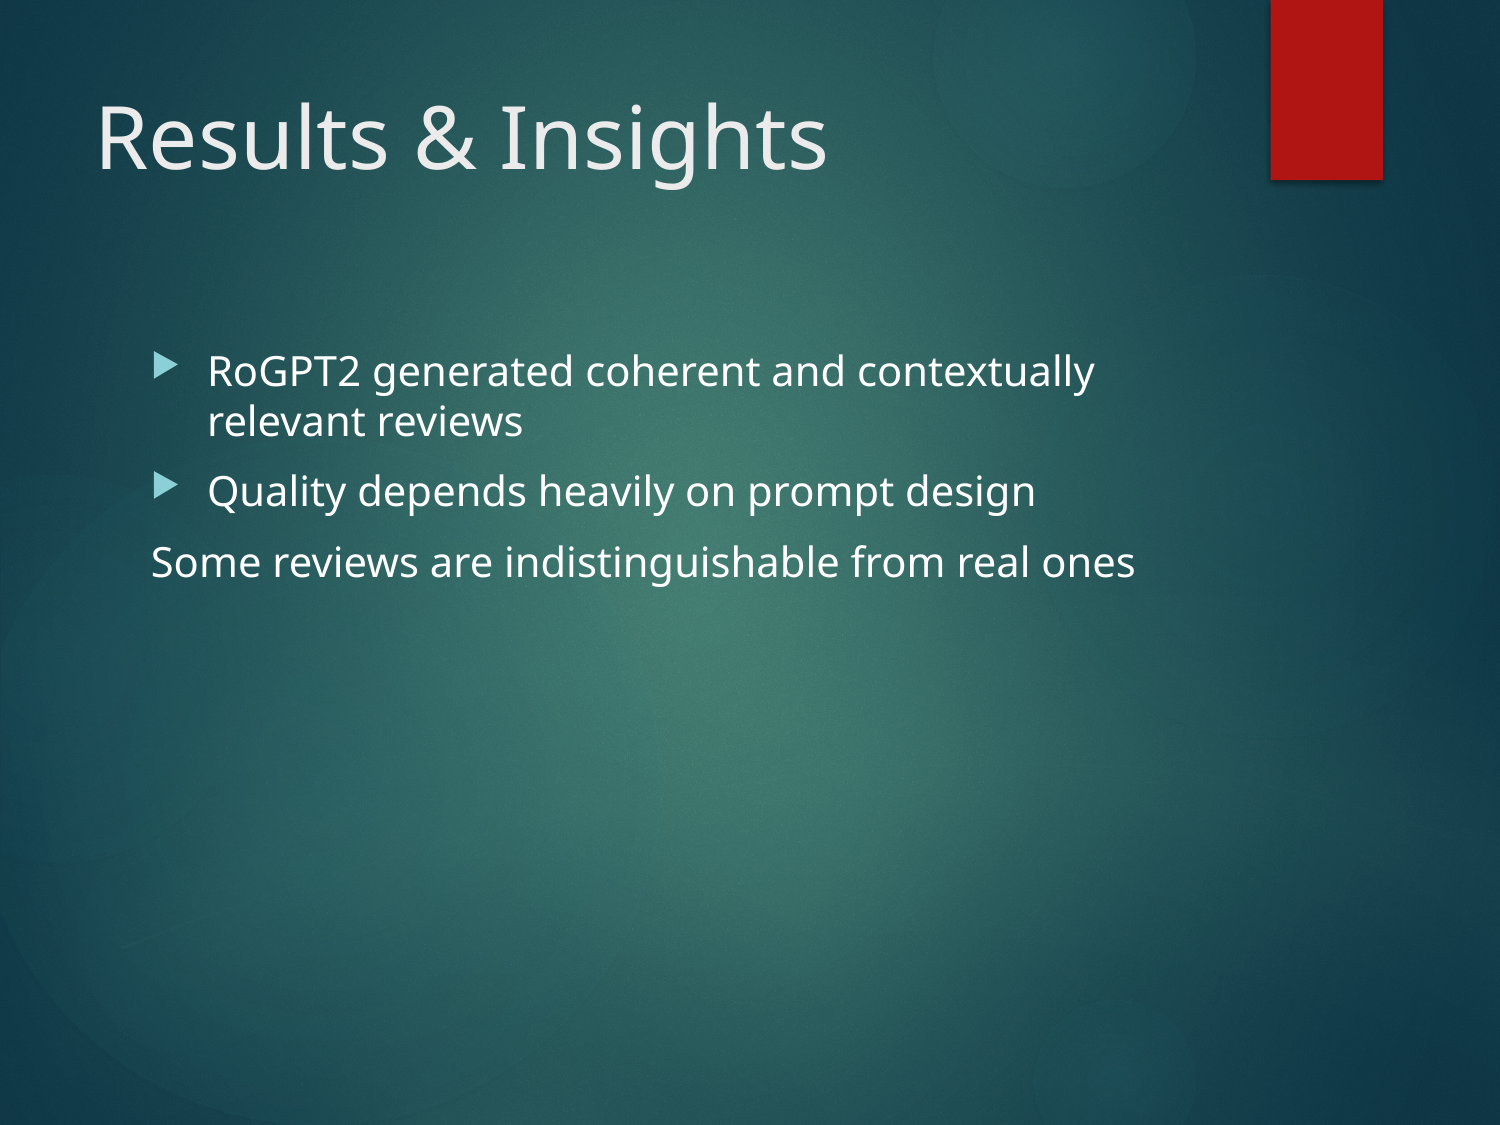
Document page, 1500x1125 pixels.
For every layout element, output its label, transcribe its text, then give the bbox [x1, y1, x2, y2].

list RoGPT2 generated coherent and contextually relevant reviews Quality depends heavily on prompt design Some reviews are indistinguishable from real ones [135, 336, 1237, 1025]
title Results & Insights [79, 74, 1237, 304]
